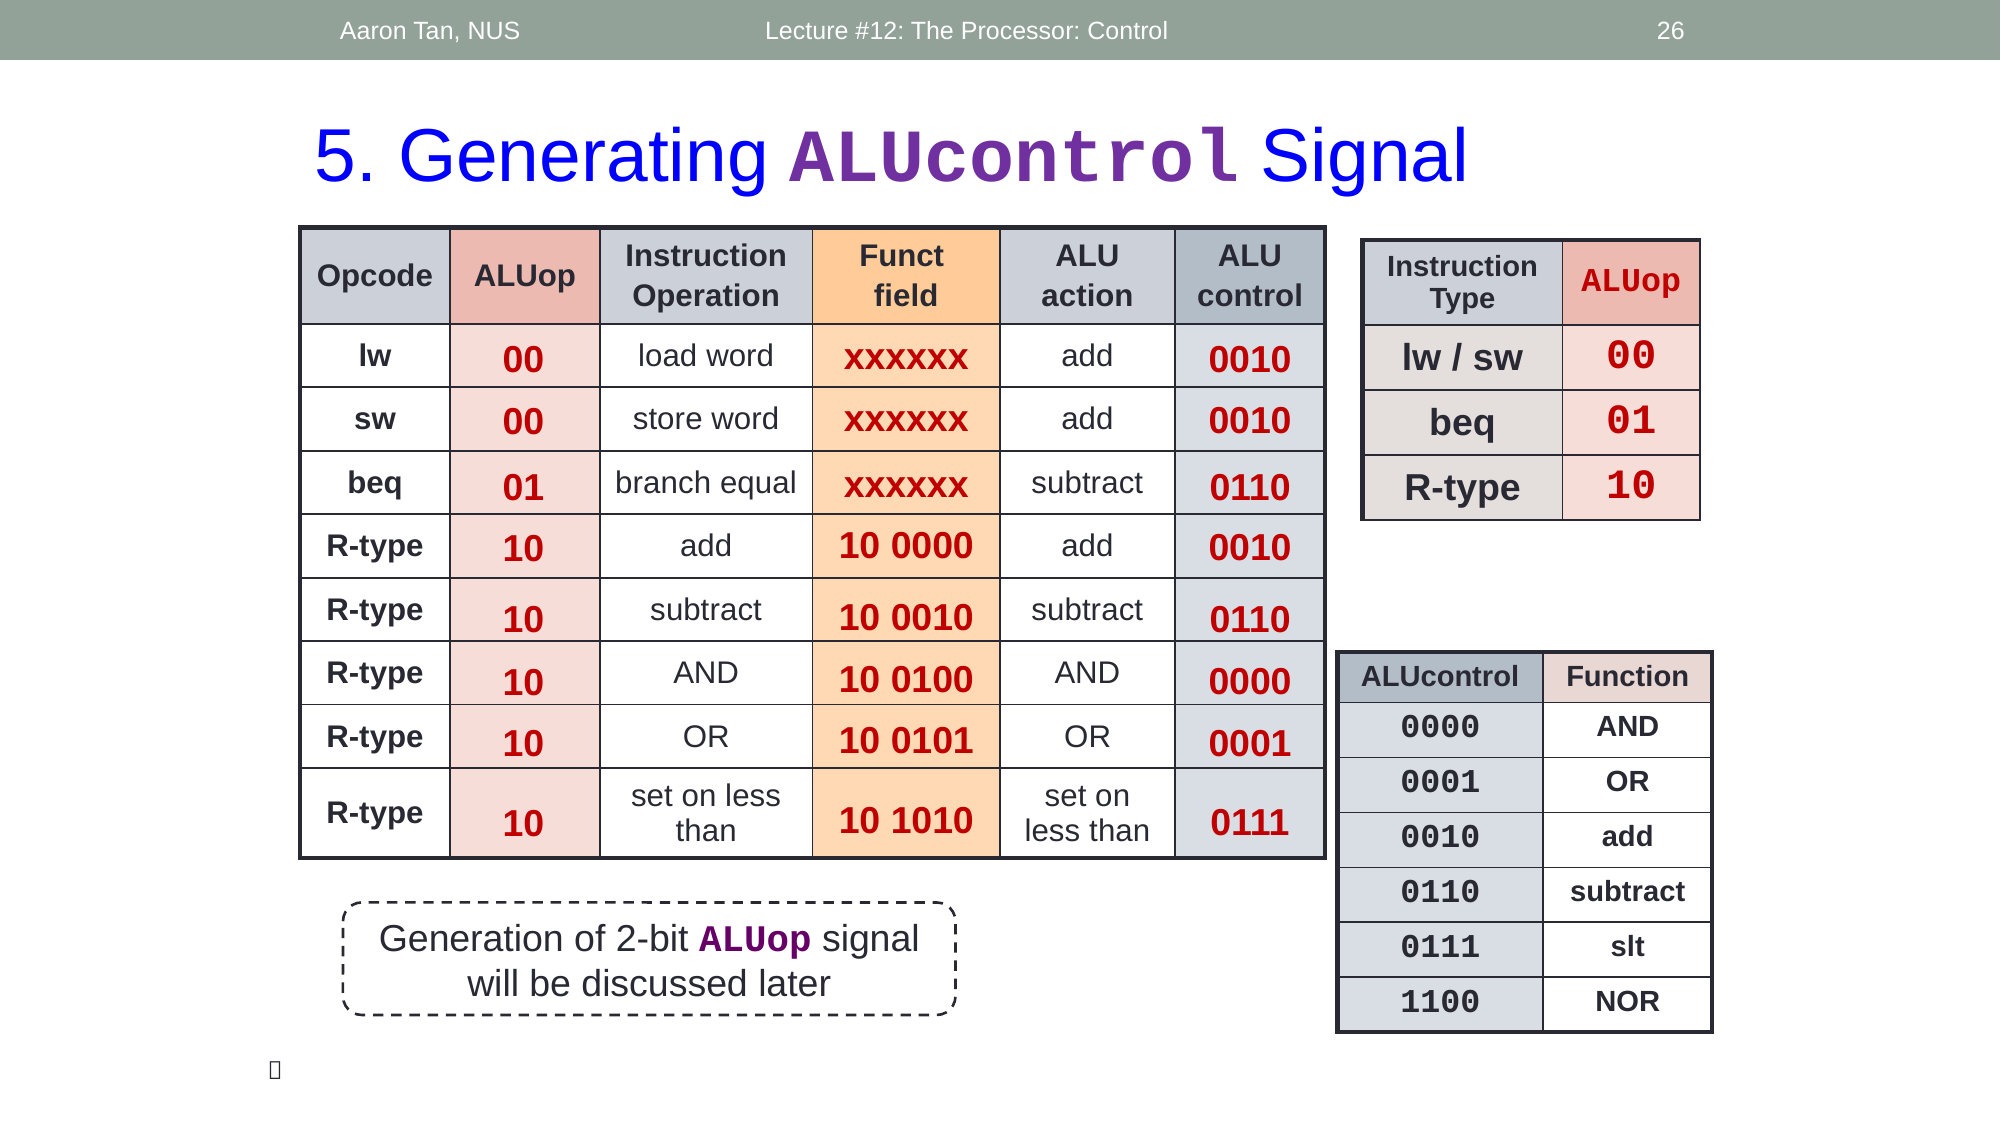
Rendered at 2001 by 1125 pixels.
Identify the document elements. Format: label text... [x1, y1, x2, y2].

table_header Funct field [813, 230, 999, 323]
table_cell beq [302, 452, 449, 513]
table_header ALUop [451, 230, 599, 323]
table_cell R-type [302, 579, 449, 640]
table_cell [1176, 769, 1185, 856]
table_cell subtract [601, 579, 809, 640]
table_cell 0000 [1340, 703, 1542, 757]
table_cell OR [1008, 705, 1174, 767]
table_cell [1176, 705, 1184, 767]
table_header ALUop [1563, 242, 1699, 324]
table_cell [584, 325, 599, 386]
table_cell load word [601, 325, 811, 386]
table_header ALU control [1176, 230, 1323, 323]
table_cell set on less than [1006, 769, 1174, 856]
table_cell 00 [1563, 326, 1699, 389]
table_header Instruction Operation [601, 230, 812, 323]
table_cell R-type [302, 642, 449, 704]
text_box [812, 324, 1001, 850]
table_cell add [1008, 515, 1174, 577]
text_box 5. Generating ALUcontrol Signal [299, 99, 1650, 205]
table_cell set on less than [601, 769, 811, 856]
table_cell [1176, 452, 1184, 513]
table_cell R-type [302, 515, 449, 577]
footer Lecture #12: The Processor: Control [800, 3, 1558, 57]
table_cell [586, 769, 599, 856]
table_cell [588, 515, 599, 577]
table_cell subtract [1008, 579, 1174, 640]
text_box  [249, 1053, 300, 1086]
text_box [466, 327, 580, 853]
table_cell [451, 642, 464, 704]
table_cell branch equal [601, 452, 809, 513]
table_cell add [1008, 388, 1174, 450]
table_cell OR [601, 705, 809, 767]
table_header ALU action [1001, 230, 1174, 323]
table_cell [451, 705, 464, 767]
table_cell sw [302, 388, 449, 450]
table_header Instruction Type [1365, 242, 1562, 324]
text_box Generation of 2-bit ALUop signal will be discussed later [340, 900, 958, 1018]
table_cell AND [1008, 642, 1174, 704]
table_cell [588, 452, 599, 513]
table_header ALUcontrol [1340, 654, 1542, 702]
table_cell AND [1544, 703, 1710, 757]
table_cell [588, 388, 599, 450]
table_header Function [1544, 654, 1710, 702]
table_cell NOR [1544, 978, 1710, 1030]
table_cell add [1544, 813, 1710, 867]
table_cell add [1006, 325, 1174, 386]
table_cell [451, 325, 468, 386]
slide_number 26 [1558, 3, 1700, 57]
table_cell [1176, 325, 1188, 386]
table_cell [1176, 579, 1184, 640]
table_cell R-type [1365, 456, 1562, 519]
table_cell [451, 452, 464, 513]
table_cell [588, 642, 599, 704]
table_cell OR [1544, 758, 1710, 812]
table_cell [1176, 642, 1184, 704]
table_cell beq [1365, 391, 1562, 454]
table_cell [451, 515, 464, 577]
table_cell subtract [1008, 452, 1174, 513]
table_cell R-type [302, 769, 449, 856]
slide_number Aaron Tan, NUS [324, 3, 800, 57]
table_cell add [601, 515, 809, 577]
table_cell [1176, 515, 1184, 577]
table_cell [588, 579, 599, 640]
table_cell [451, 579, 464, 640]
table_cell lw [302, 325, 449, 386]
table_cell 0110 [1340, 868, 1542, 921]
table_cell store word [601, 388, 809, 450]
table_cell AND [601, 642, 809, 704]
table_cell [451, 769, 466, 856]
table_cell [1317, 325, 1323, 386]
table_cell R-type [302, 705, 449, 767]
table_cell 01 [1563, 391, 1699, 454]
table_cell 0001 [1340, 758, 1542, 812]
table_cell [588, 705, 599, 767]
table_cell 0010 [1340, 813, 1542, 867]
table_cell slt [1544, 923, 1710, 976]
table_cell [451, 388, 464, 450]
table_header Opcode [302, 230, 449, 323]
table_cell lw / sw [1365, 326, 1562, 389]
table_cell [1176, 388, 1184, 450]
table_cell 0111 [1340, 923, 1542, 976]
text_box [1187, 327, 1313, 852]
table_cell 10 [1563, 456, 1699, 519]
table_cell subtract [1544, 868, 1710, 921]
table_cell 1100 [1340, 978, 1542, 1030]
